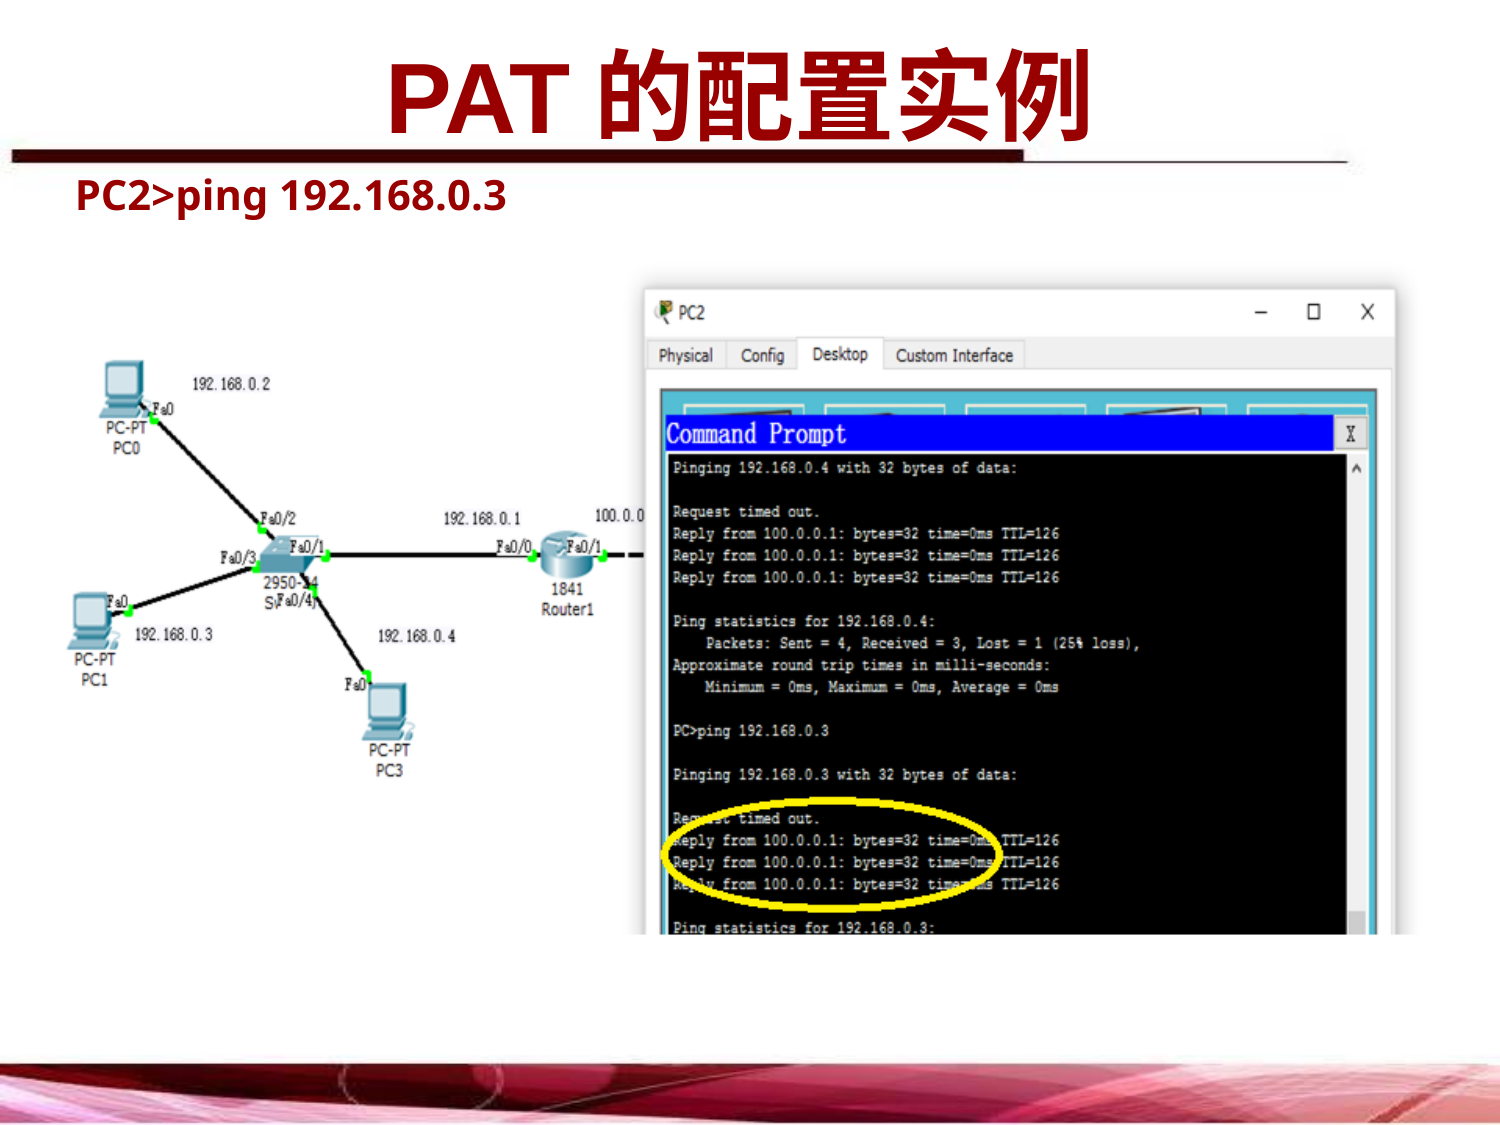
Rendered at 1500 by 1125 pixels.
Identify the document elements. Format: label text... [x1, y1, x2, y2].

picture [0, 0, 1500, 1125]
title PAT的配置实例 [64, 0, 1416, 188]
text_box PC2>ping 192.168.0.3 [60, 160, 523, 226]
